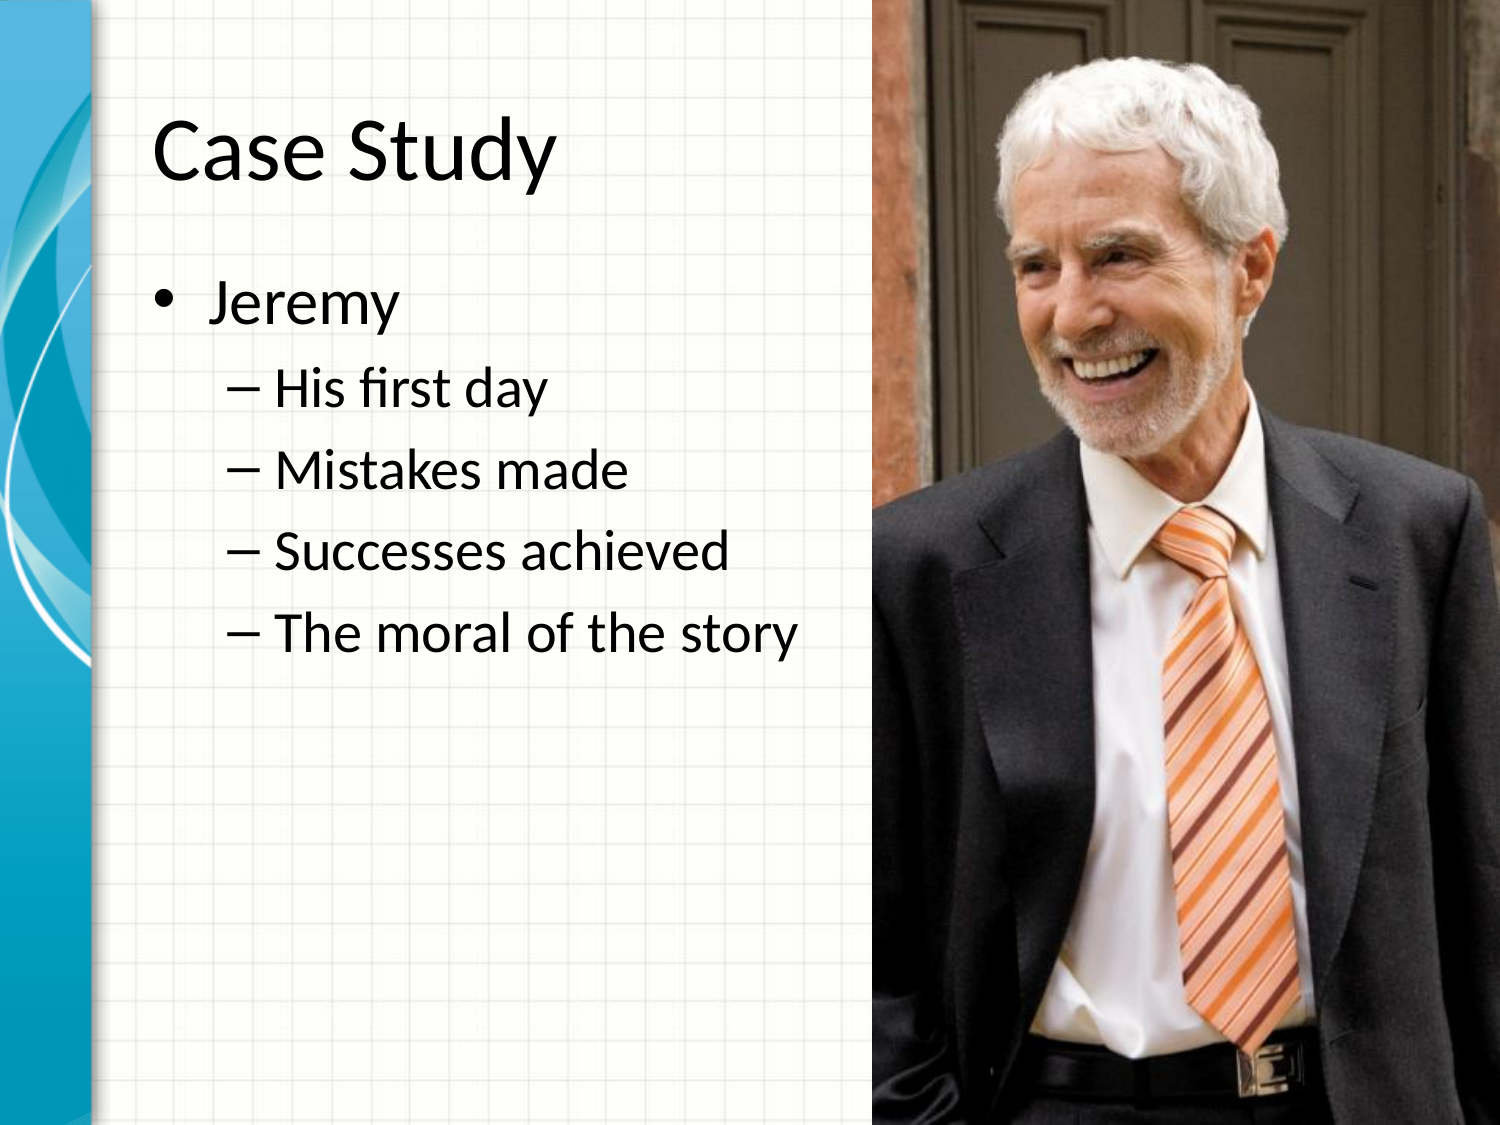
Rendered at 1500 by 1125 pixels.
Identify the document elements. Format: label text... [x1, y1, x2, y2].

picture [0, 0, 1500, 1125]
title Case Study [137, 50, 838, 238]
list Jeremy His first day Mistakes made Successes achieved The moral of the story [137, 249, 838, 955]
